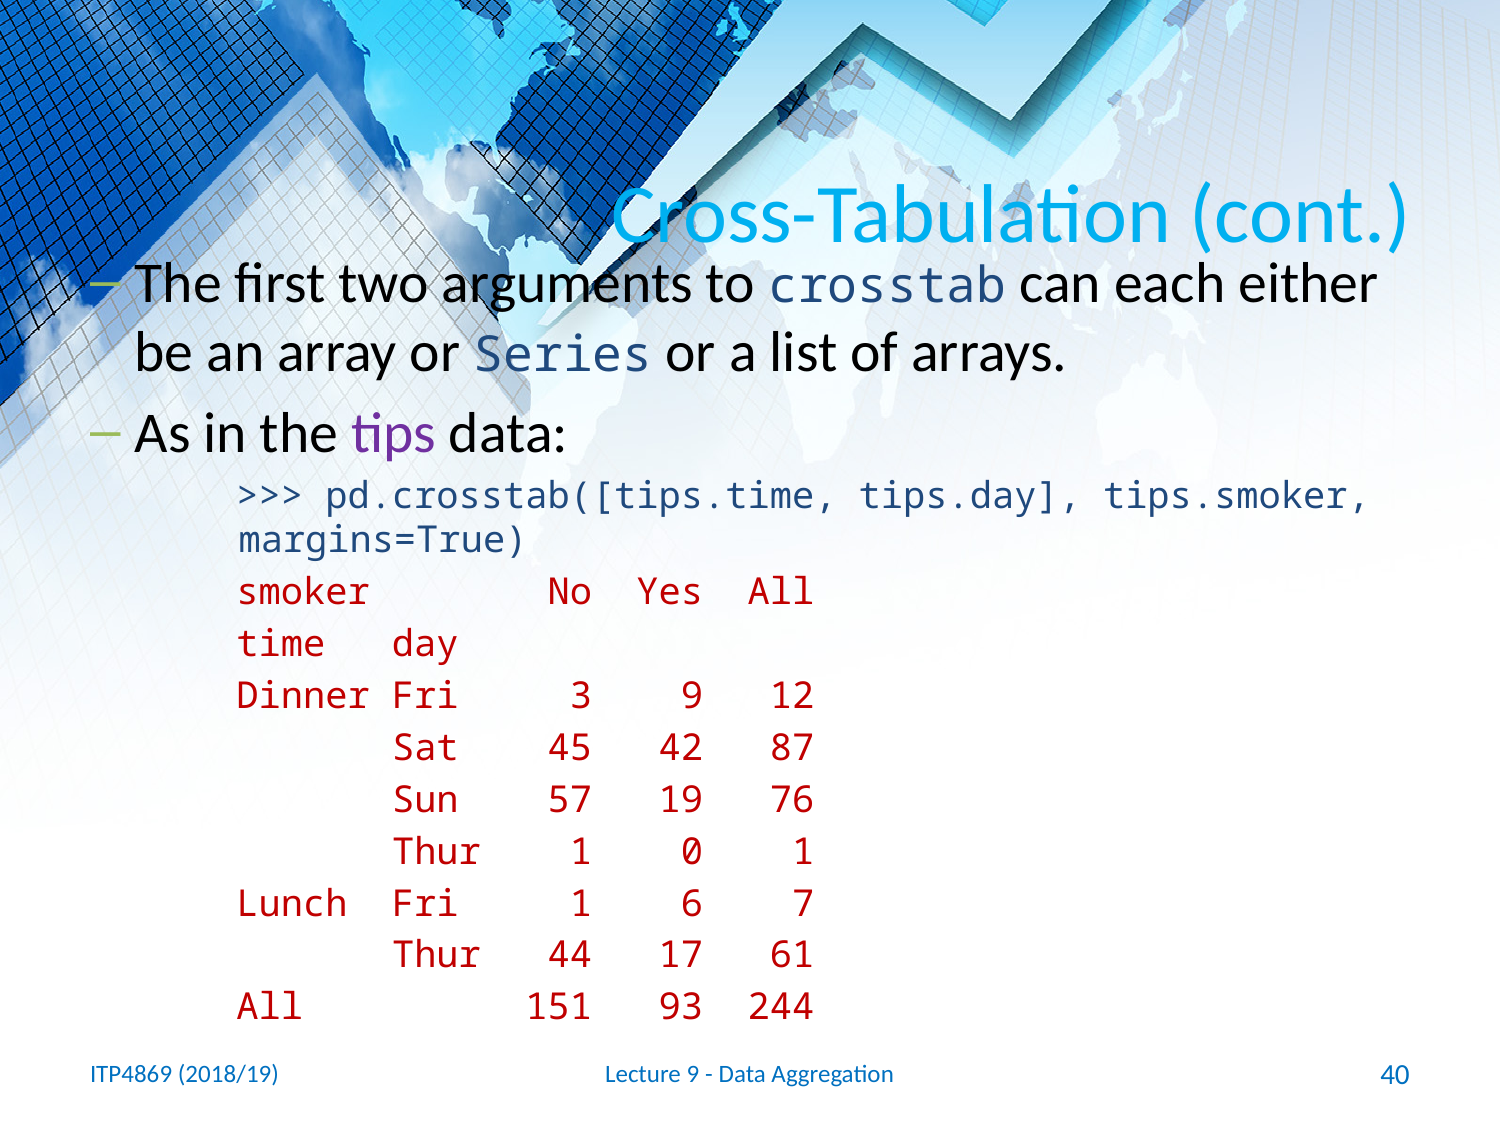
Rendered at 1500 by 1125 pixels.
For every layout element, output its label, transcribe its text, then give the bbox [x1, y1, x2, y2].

footer Lecture 9 - Data Aggregation [512, 1042, 988, 1103]
list The first two arguments to crosstab can each either be an array or Series or a list of arrays. As in the tips data: >>> pd.crosstab([tips.time, tips.day], tips.smoker, margins=True) smoker No Yes All time day Dinner Fri 3 9 12 Sat 45 42 87 Sun 57 19 76 Thur 1 0 1 Lunch Fri 1 6 7 Thur 44 17 61 All 151 93 244 [75, 237, 1425, 1038]
slide_number 40 [1074, 1042, 1425, 1103]
title Cross-Tabulation (cont.) [73, 128, 1427, 290]
picture [0, 0, 1500, 1125]
slide_number ITP4869 (2018/19) [75, 1042, 425, 1103]
